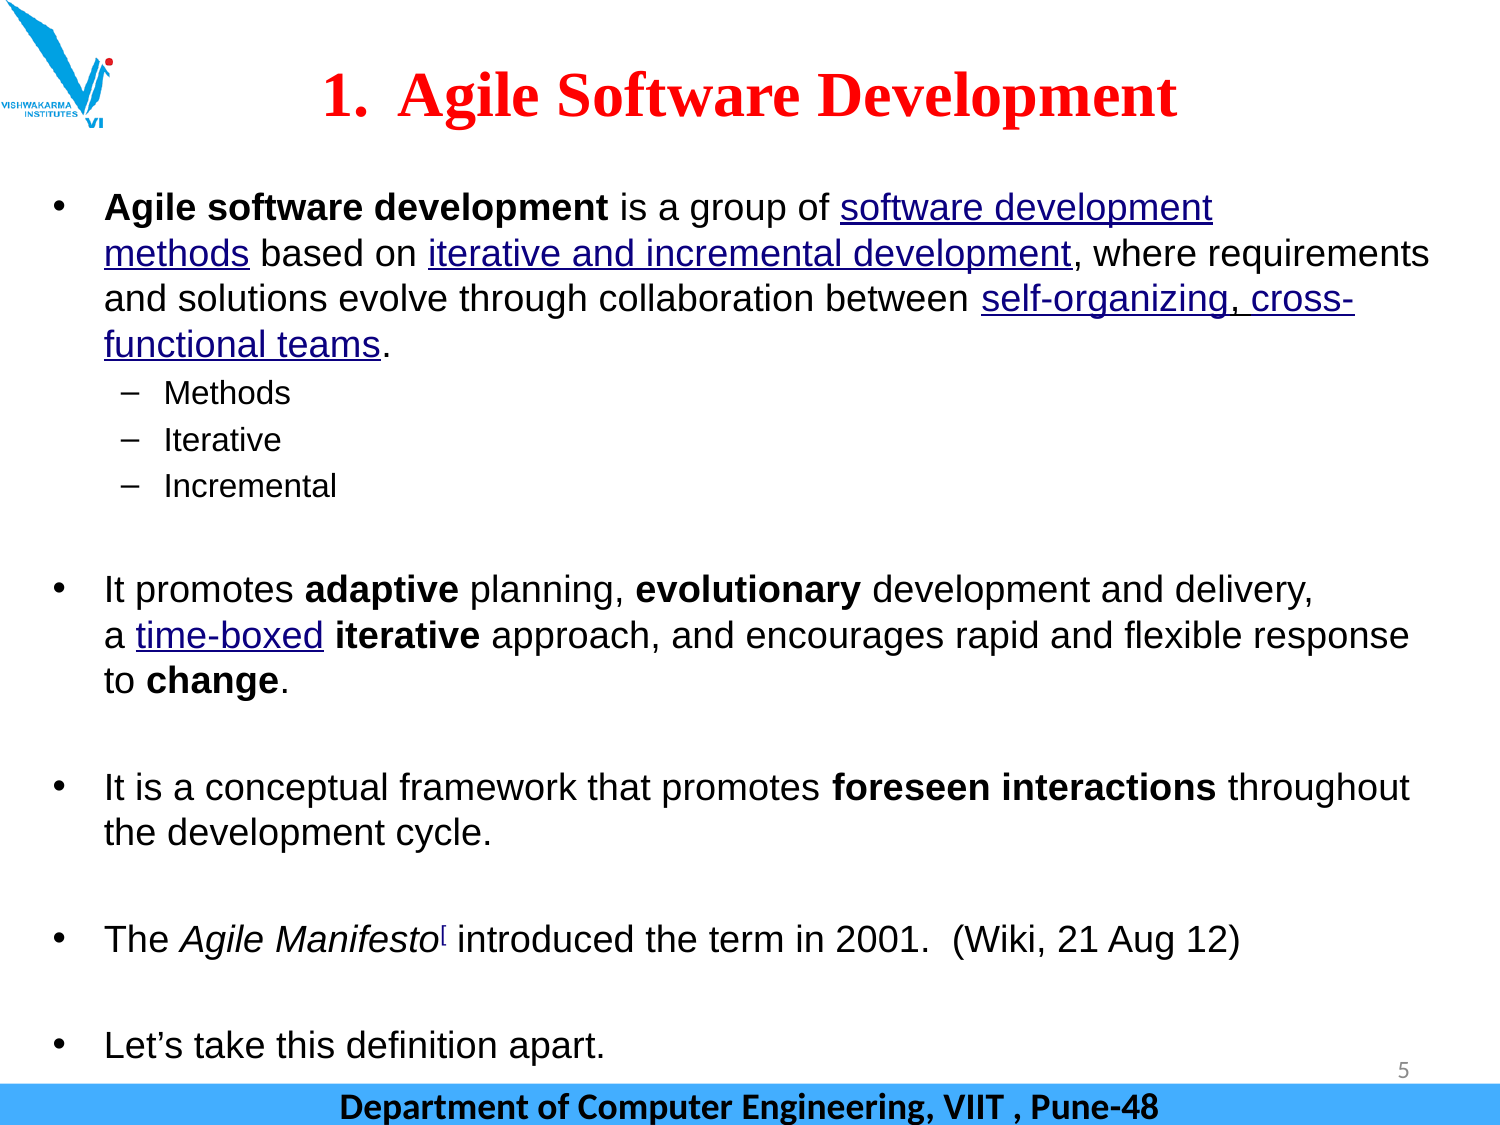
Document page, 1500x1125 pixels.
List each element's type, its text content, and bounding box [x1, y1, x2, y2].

picture [0, 0, 121, 135]
slide_number 5 [1074, 1042, 1425, 1103]
list Agile software development is a group of software development methods based on iterative and incremental development, where requirements and solutions evolve through collaboration between self-organizing, cross-functional teams. Methods Iterative Incremental It promotes adaptive planning, evolutionary development and delivery, a time-boxed iterative approach, and encourages rapid and flexible response to change. It is a conceptual framework that promotes foreseen interactions throughout the development cycle. The Agile Manifesto[ introduced the term in 2001. (Wiki, 21 Aug 12) Let’s take this definition apart. [37, 174, 1450, 1075]
text_box Department of Computer Engineering, VIIT , Pune-48 [0, 1082, 1500, 1125]
title 1. Agile Software Development [125, 45, 1425, 138]
